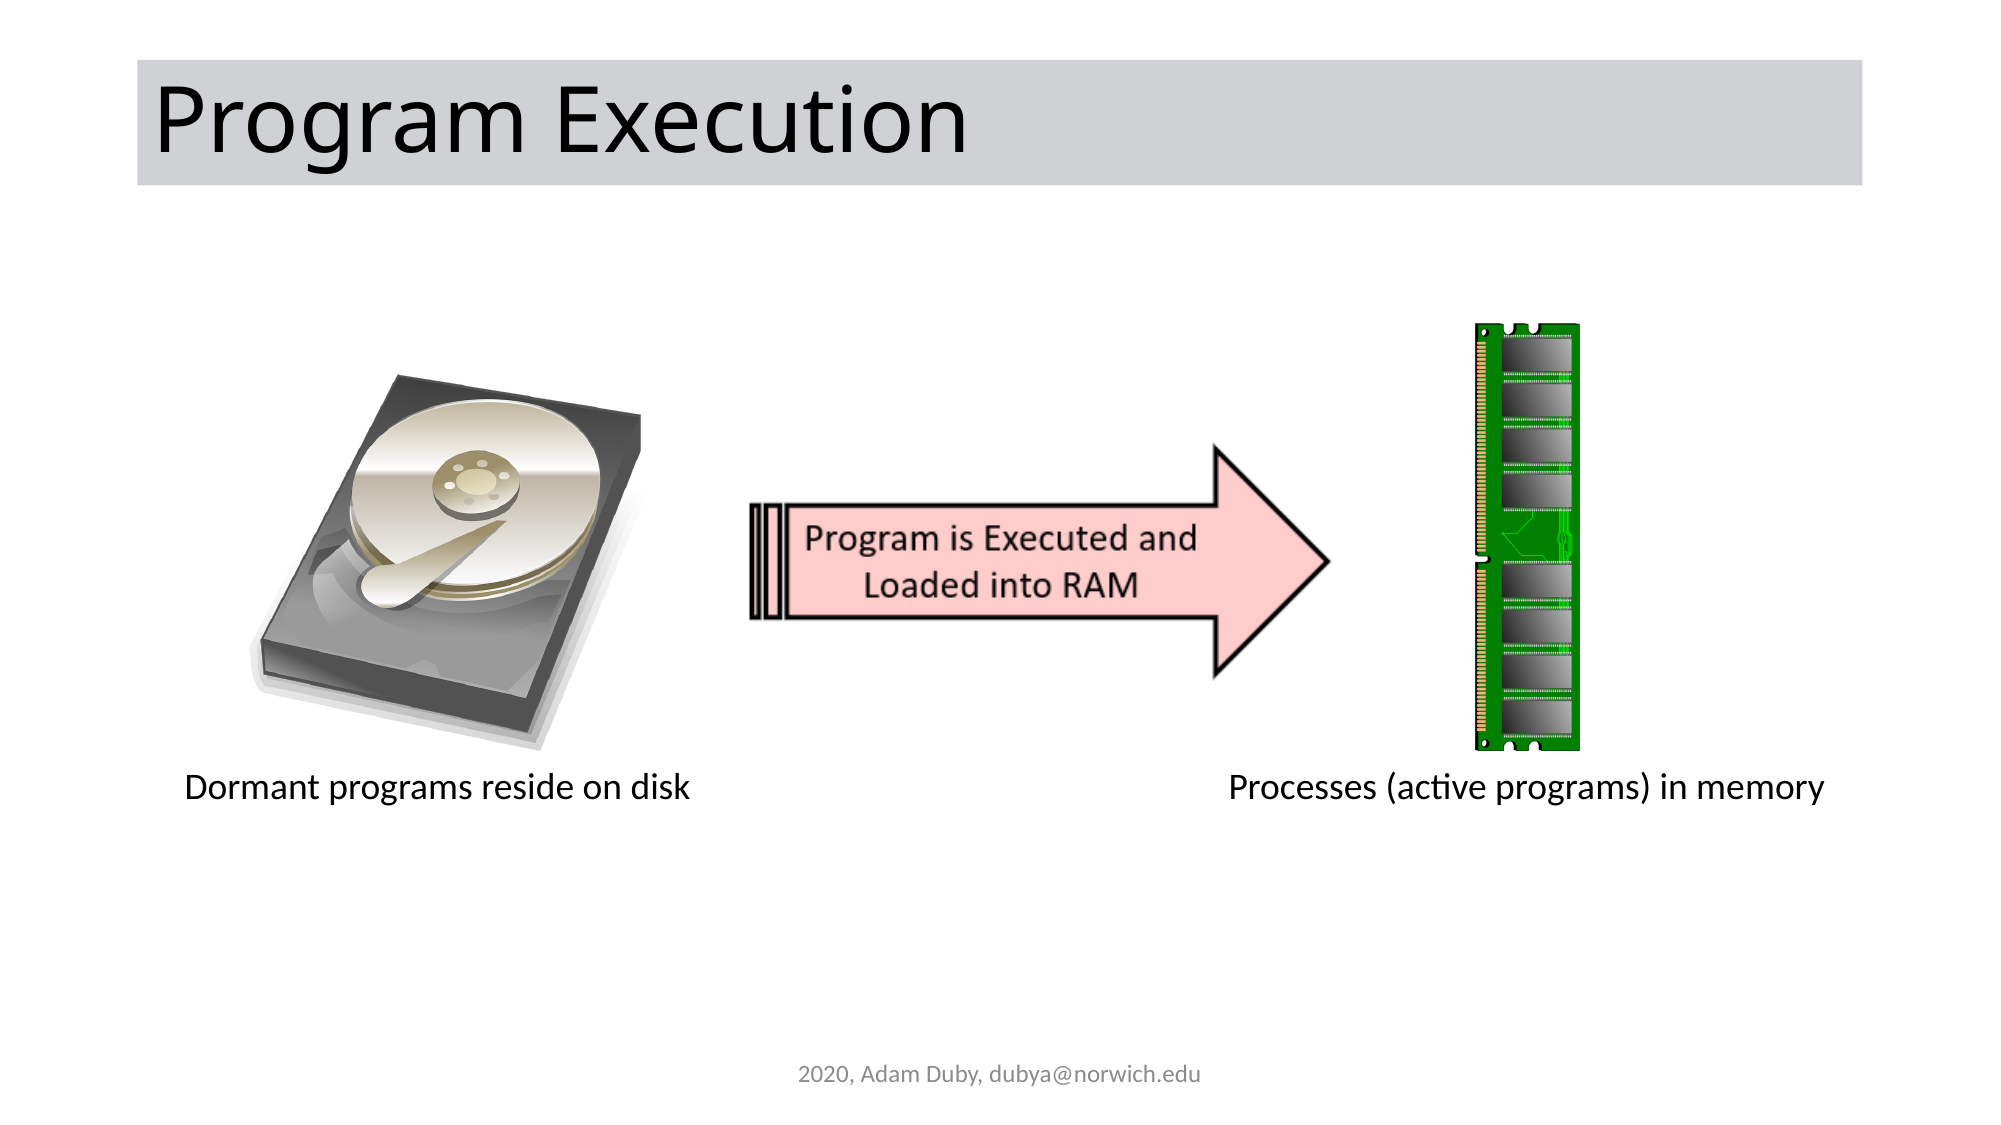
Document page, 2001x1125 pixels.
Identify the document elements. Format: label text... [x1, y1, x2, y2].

picture [742, 324, 1741, 751]
text_box Dormant programs reside on disk [169, 754, 707, 815]
text_box Processes (active programs) in memory [1213, 754, 1841, 815]
title Program Execution [137, 59, 1863, 186]
picture [249, 374, 660, 751]
footer 2020, Adam Duby, dubya@norwich.edu [662, 1042, 1338, 1103]
